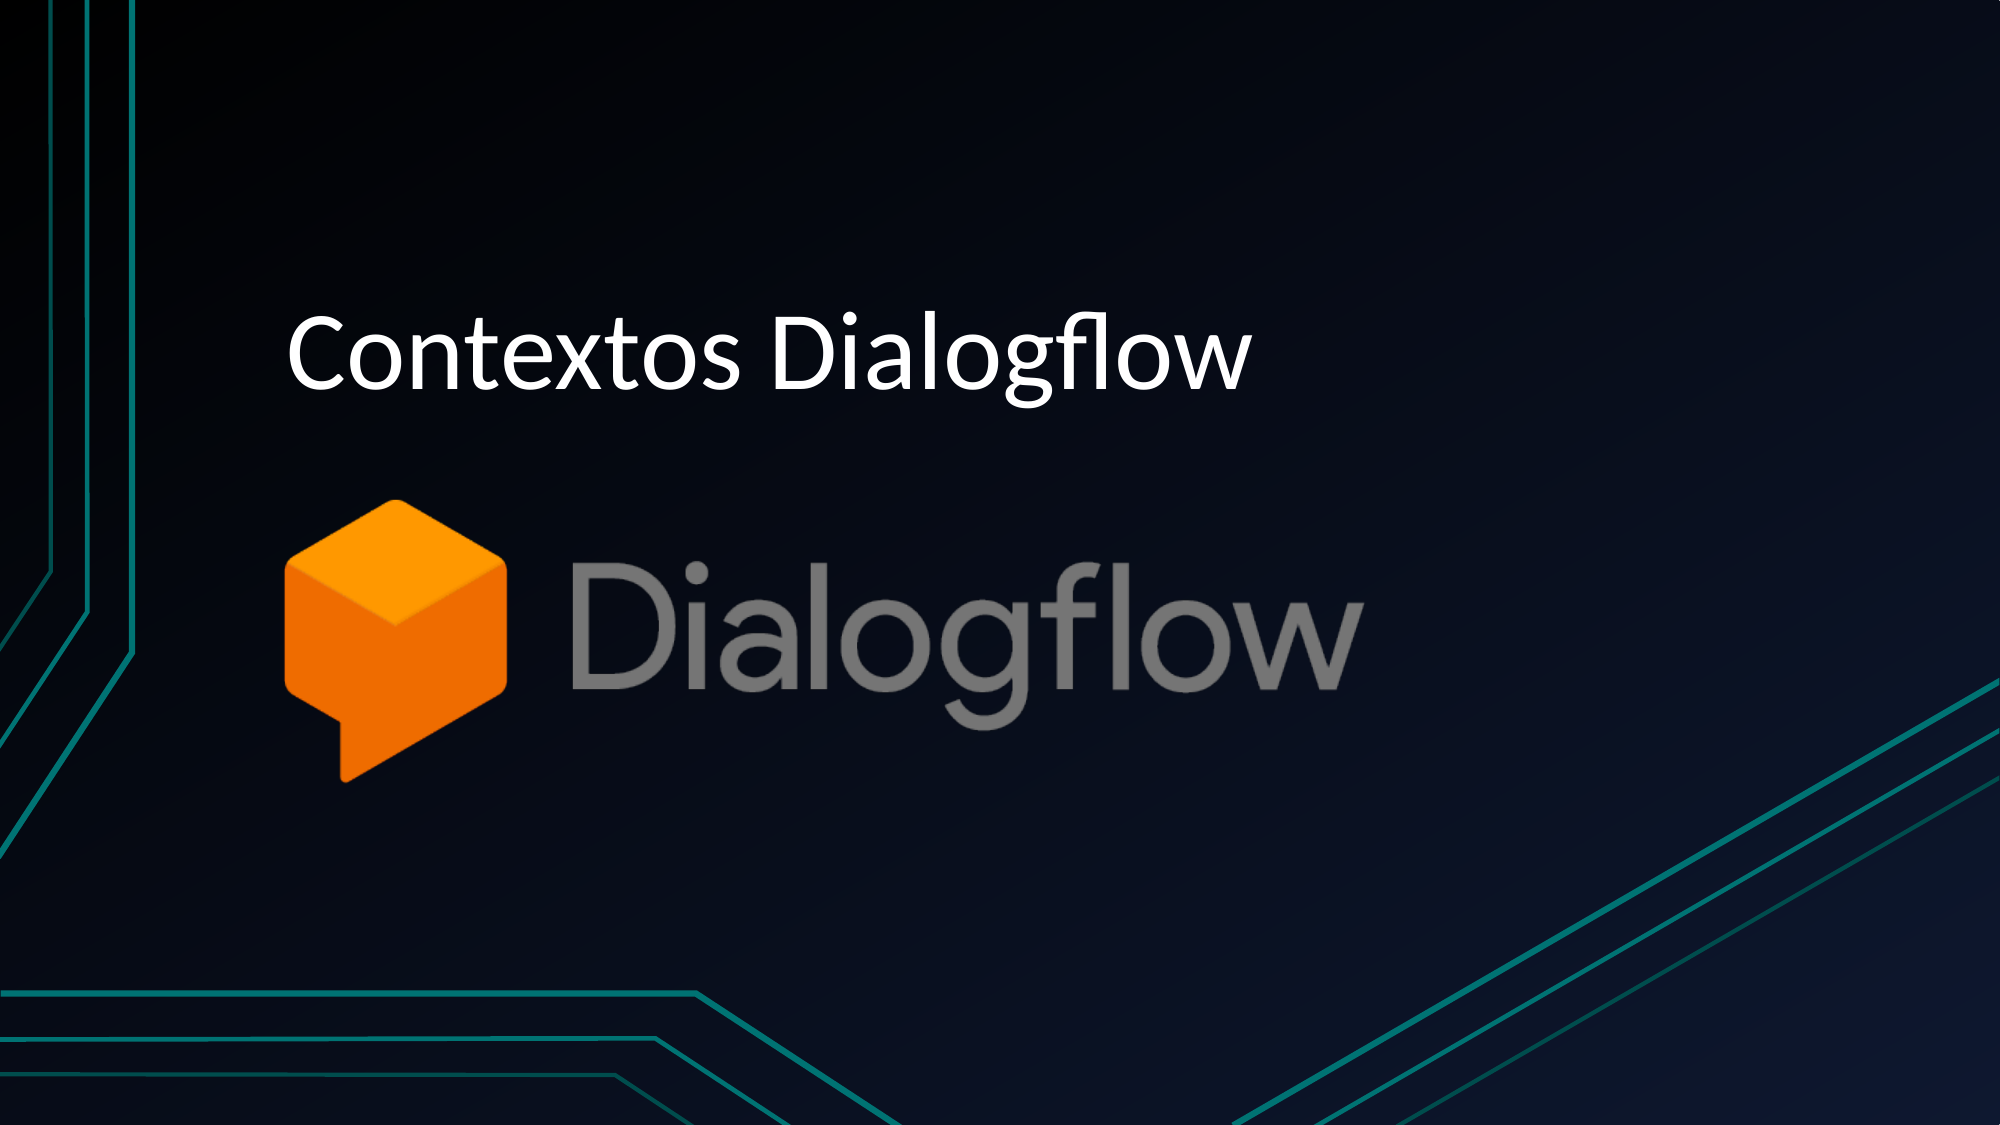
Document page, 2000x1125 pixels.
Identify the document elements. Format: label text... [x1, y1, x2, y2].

picture [199, 423, 1452, 856]
title Contextos Dialogflow [266, 95, 1700, 424]
